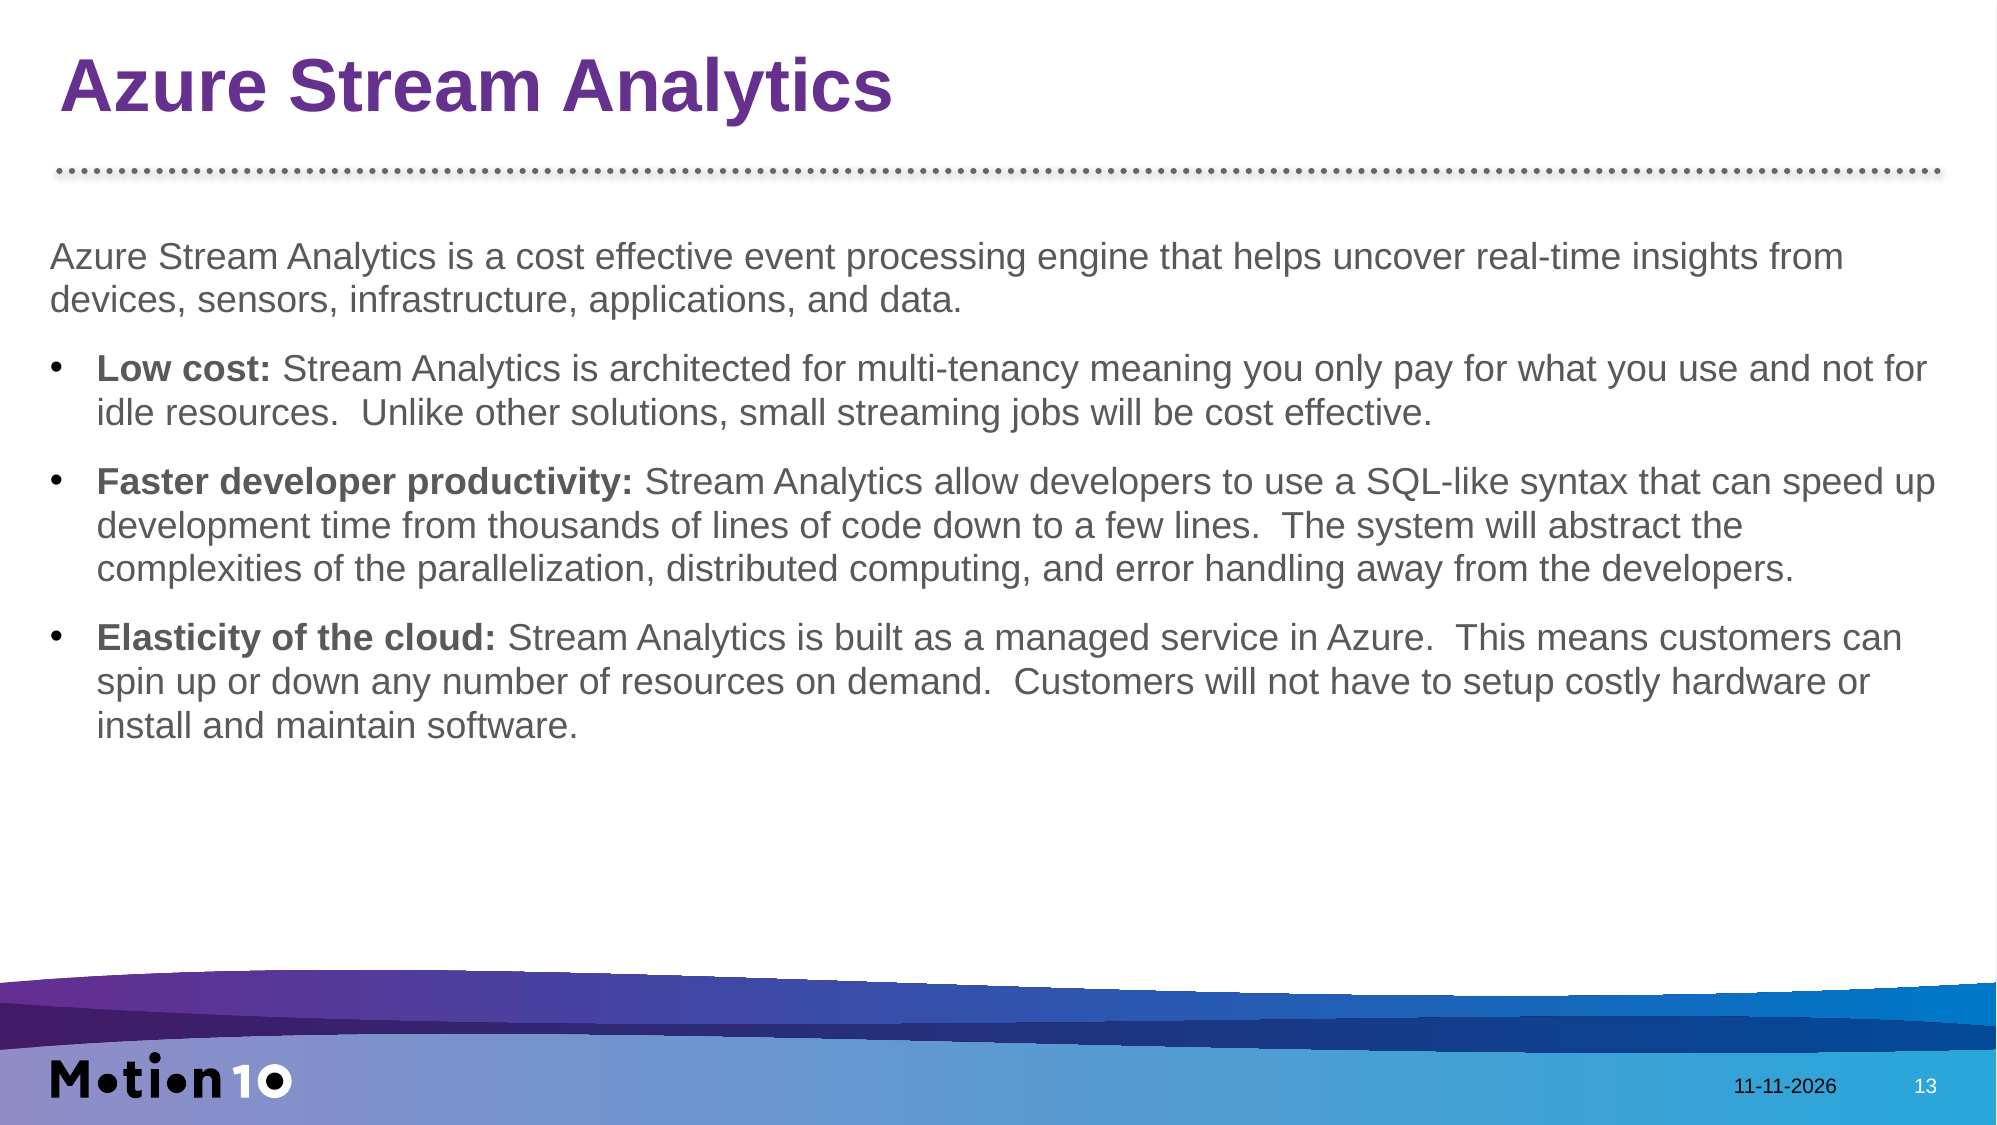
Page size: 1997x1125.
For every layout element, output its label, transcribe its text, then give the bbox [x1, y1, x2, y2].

slide_number 13 [1827, 1055, 1953, 1116]
title Azure Stream Analytics [44, 7, 1938, 155]
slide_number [1385, 1055, 1827, 1116]
list Azure Stream Analytics is a cost effective event processing engine that helps uncover real-time insights from devices, sensors, infrastructure, applications, and data. Low cost: Stream Analytics is architected for multi-tenancy meaning you only pay for what you use and not for idle resources. Unlike other solutions, small streaming jobs will be cost effective. Faster developer productivity: Stream Analytics allow developers to use a SQL-like syntax that can speed up development time from thousands of lines of code down to a few lines. The system will abstract the complexities of the parallelization, distributed computing, and error handling away from the developers. Elasticity of the cloud: Stream Analytics is built as a managed service in Azure. This means customers can spin up or down any number of resources on demand. Customers will not have to setup costly hardware or install and maintain software. [49, 232, 1938, 946]
